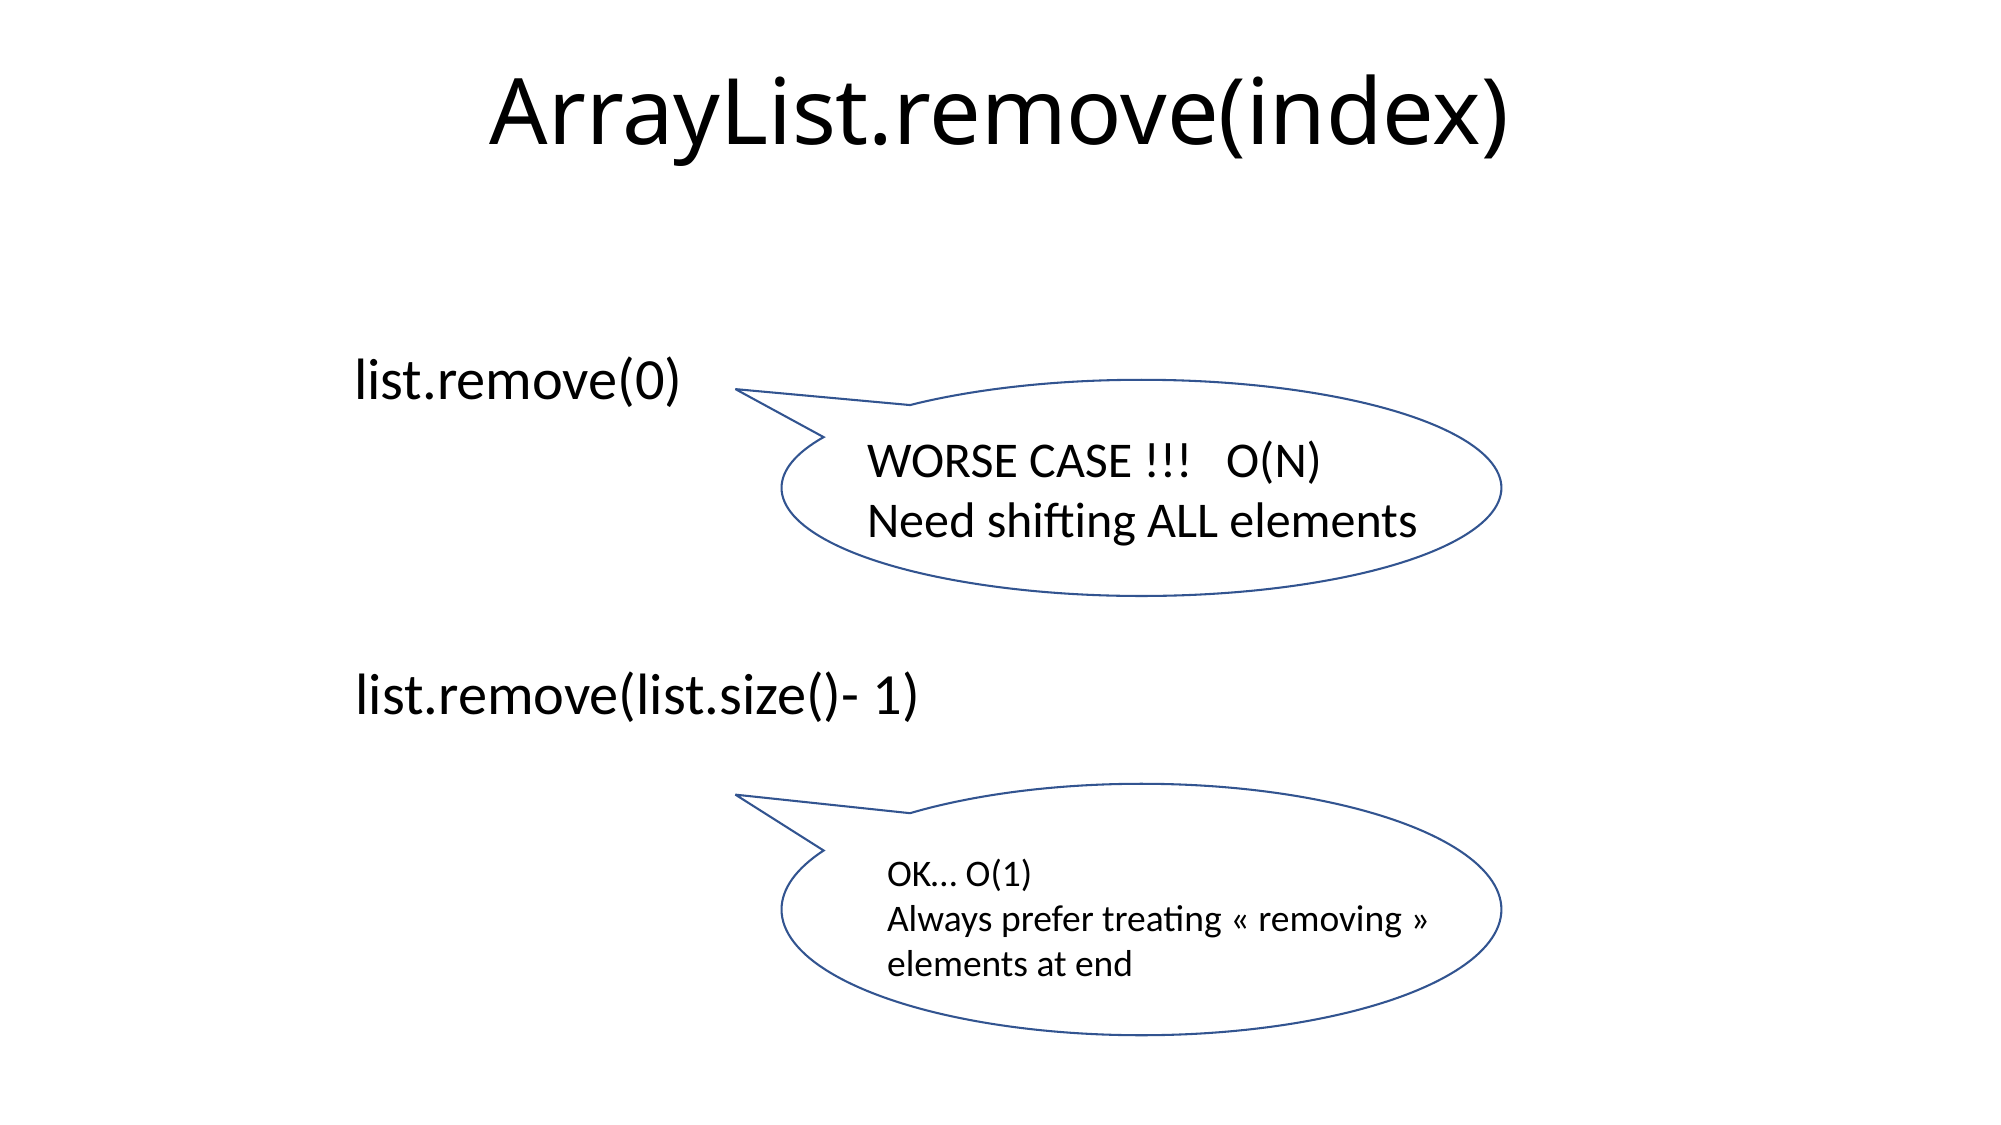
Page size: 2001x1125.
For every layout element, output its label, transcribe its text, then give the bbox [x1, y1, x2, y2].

text_box [856, 555, 1427, 598]
text_box WORSE CASE !!! O(N) Need shifting ALL elements [852, 419, 1434, 555]
text_box [734, 782, 1446, 1037]
text_box OK… O(1) Always prefer treating « removing » elements at end [872, 841, 1454, 991]
title ArrayList.remove(index) [137, 22, 1863, 208]
text_box list.remove(list.size()- 1) [340, 648, 936, 734]
text_box [734, 378, 1422, 554]
text_box list.remove(0) [339, 334, 698, 419]
text_box [1434, 423, 1503, 552]
text_box [1454, 845, 1503, 974]
